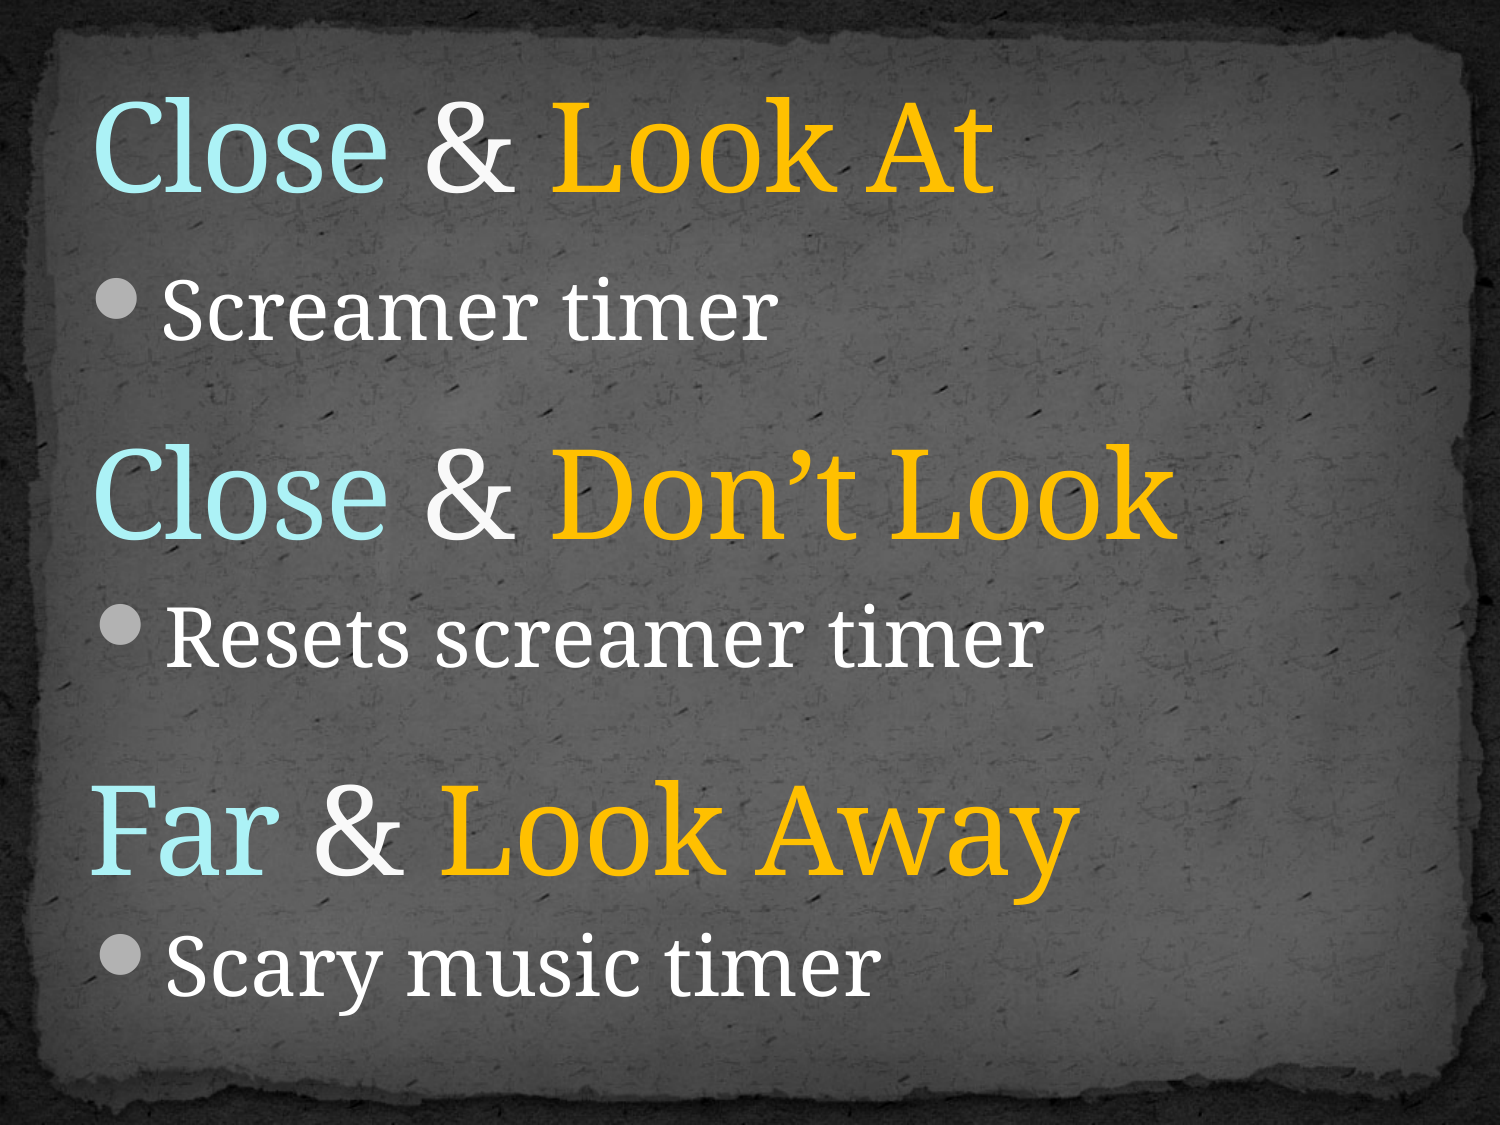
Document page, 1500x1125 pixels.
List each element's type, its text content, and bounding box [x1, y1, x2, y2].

list Screamer timer [75, 249, 1388, 363]
title Close & Look At [74, 24, 1425, 225]
text_box Scary music timer [79, 906, 1392, 1044]
text_box Close & Don’t Look [74, 371, 1425, 572]
text_box Far & Look Away [72, 707, 1423, 908]
text_box Resets screamer timer [79, 576, 1392, 707]
